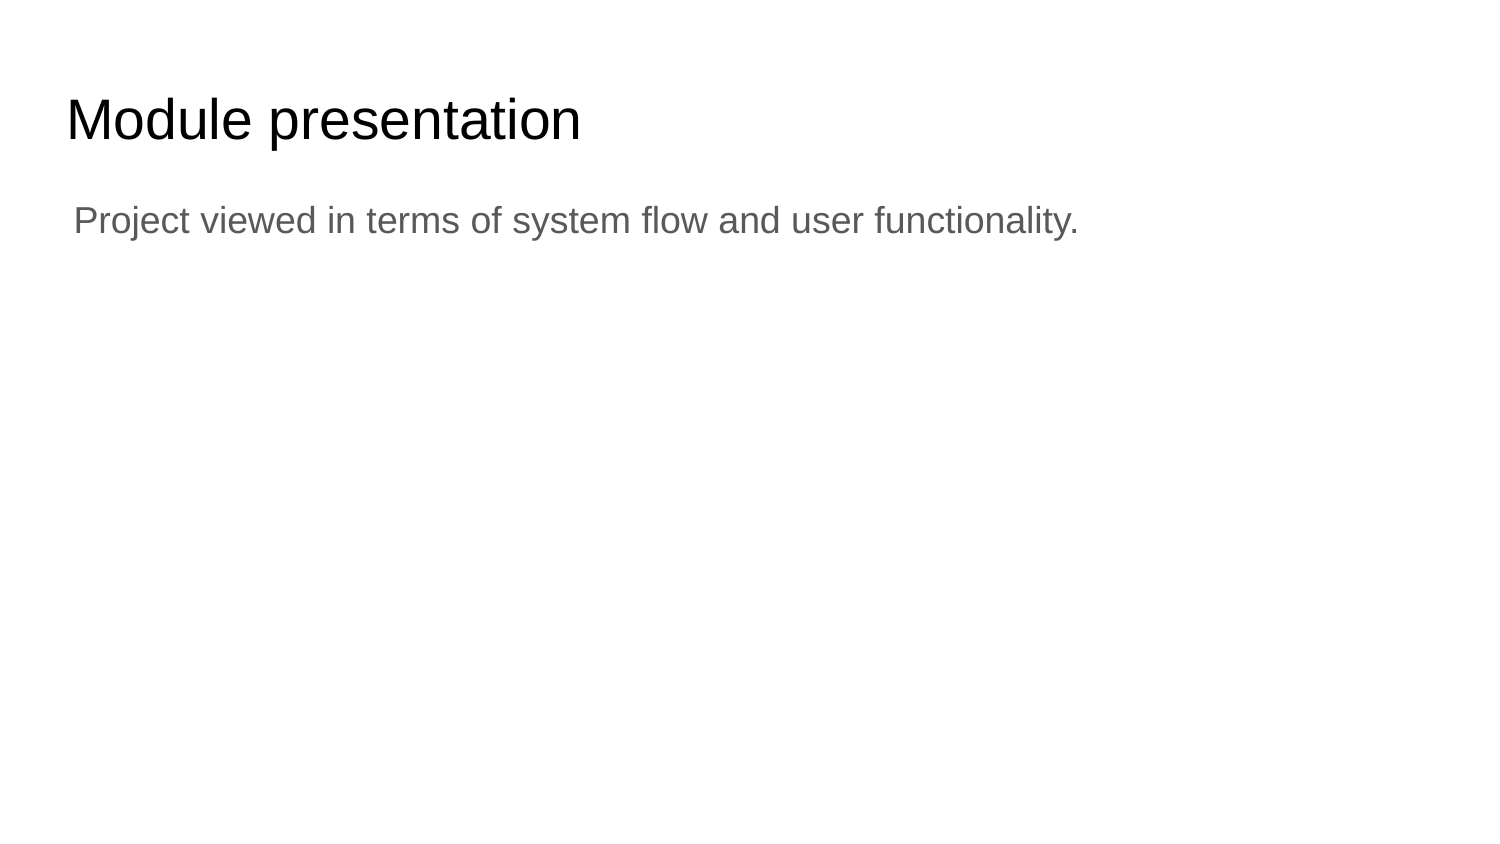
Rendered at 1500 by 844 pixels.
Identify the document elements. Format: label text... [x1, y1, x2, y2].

title Module presentation [51, 72, 1449, 167]
list Project viewed in terms of system flow and user functionality. [58, 178, 1457, 740]
